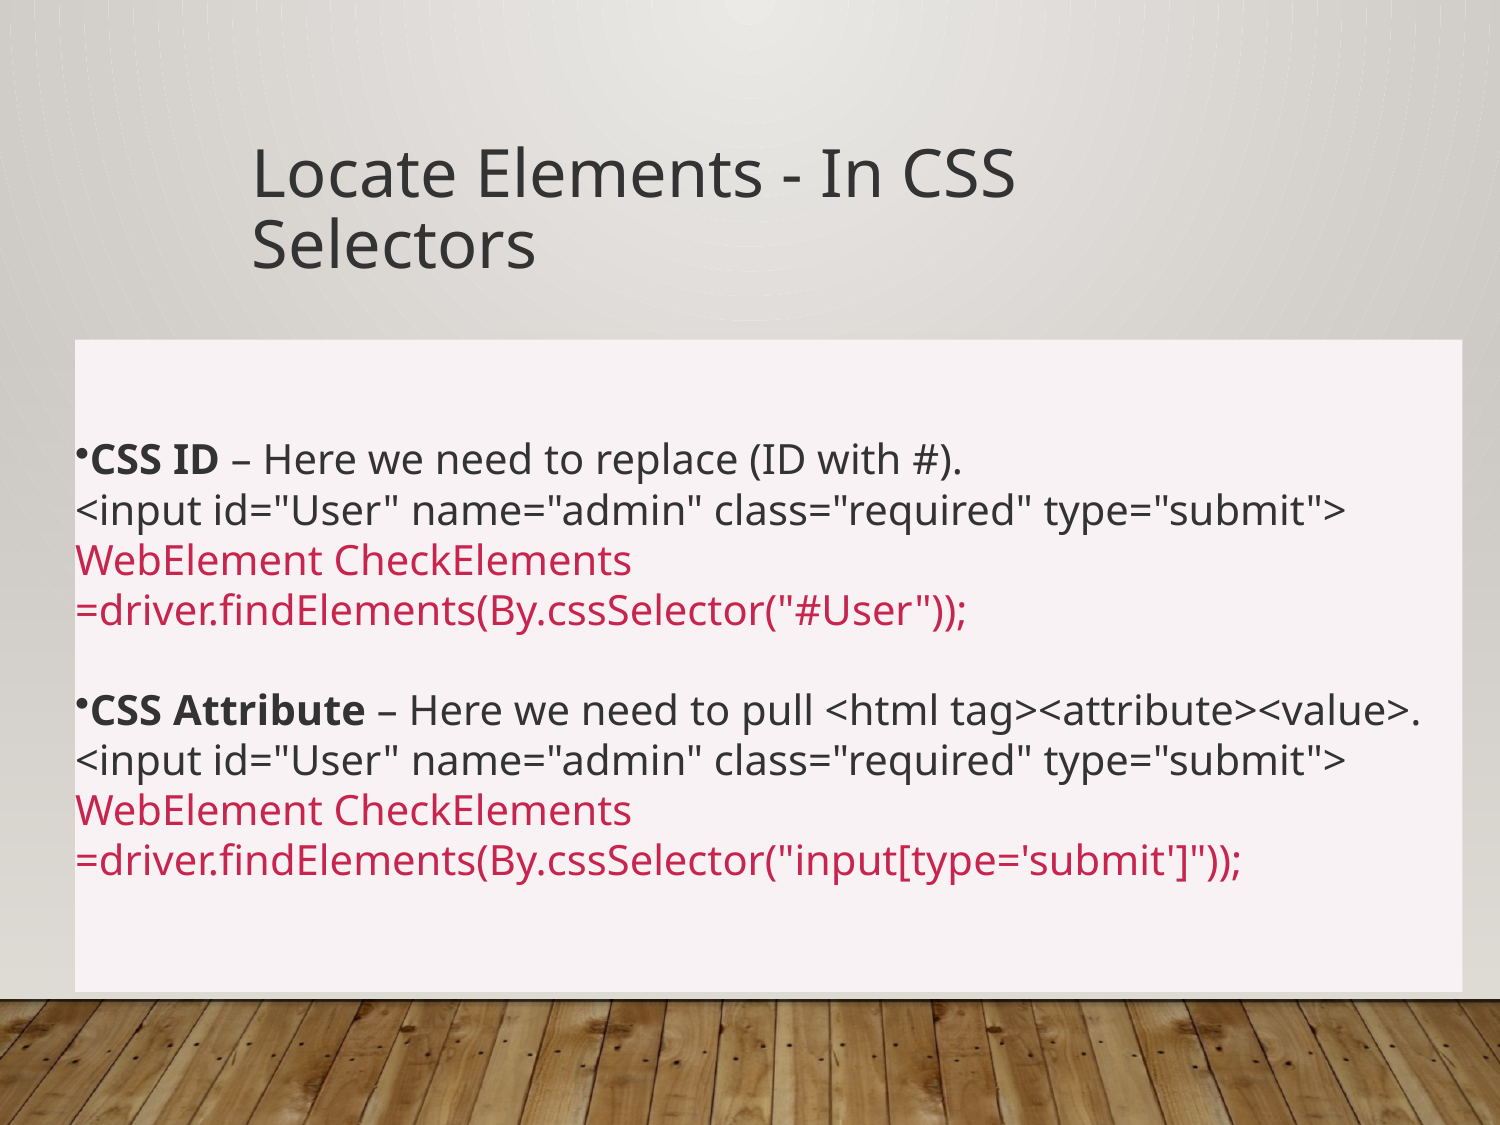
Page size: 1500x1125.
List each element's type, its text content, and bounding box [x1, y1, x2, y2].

list CSS ID – Here we need to replace (ID with #). <input id="User" name="admin" class="required" type="submit"> WebElement CheckElements =driver.findElements(By.cssSelector("#User")); CSS Attribute – Here we need to pull <html tag><attribute><value>. <input id="User" name="admin" class="required" type="submit"> WebElement CheckElements =driver.findElements(By.cssSelector("input[type='submit']")); [75, 339, 1463, 992]
picture [0, 999, 1500, 1125]
title Locate Elements - In CSS Selectors [236, 131, 1315, 305]
